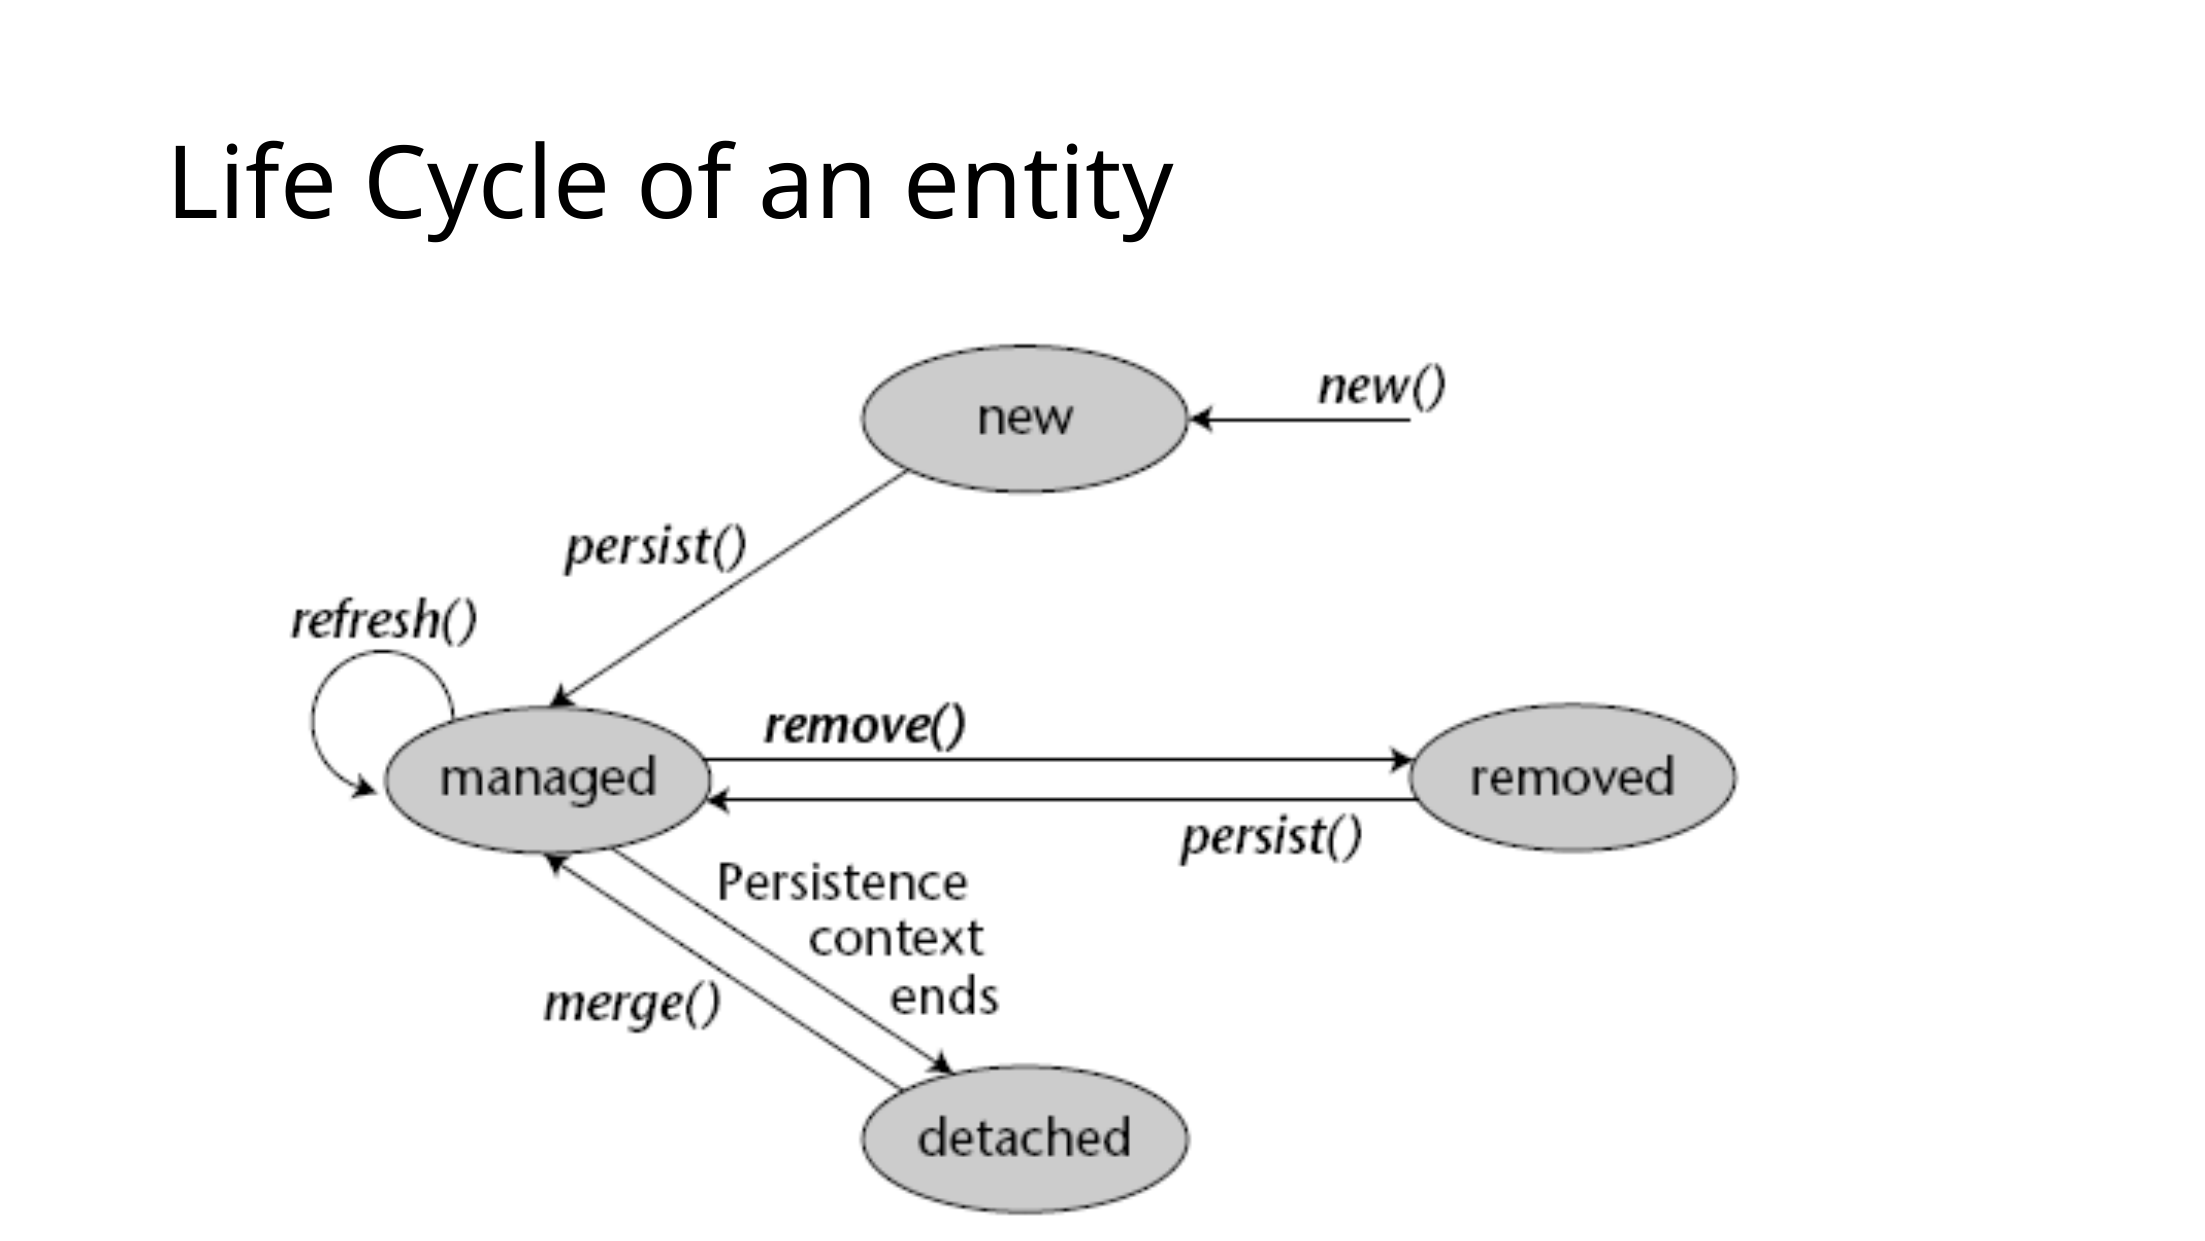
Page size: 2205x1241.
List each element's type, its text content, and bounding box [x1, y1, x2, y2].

title Life Cycle of an entity [151, 66, 2054, 306]
picture [121, 253, 2015, 1231]
